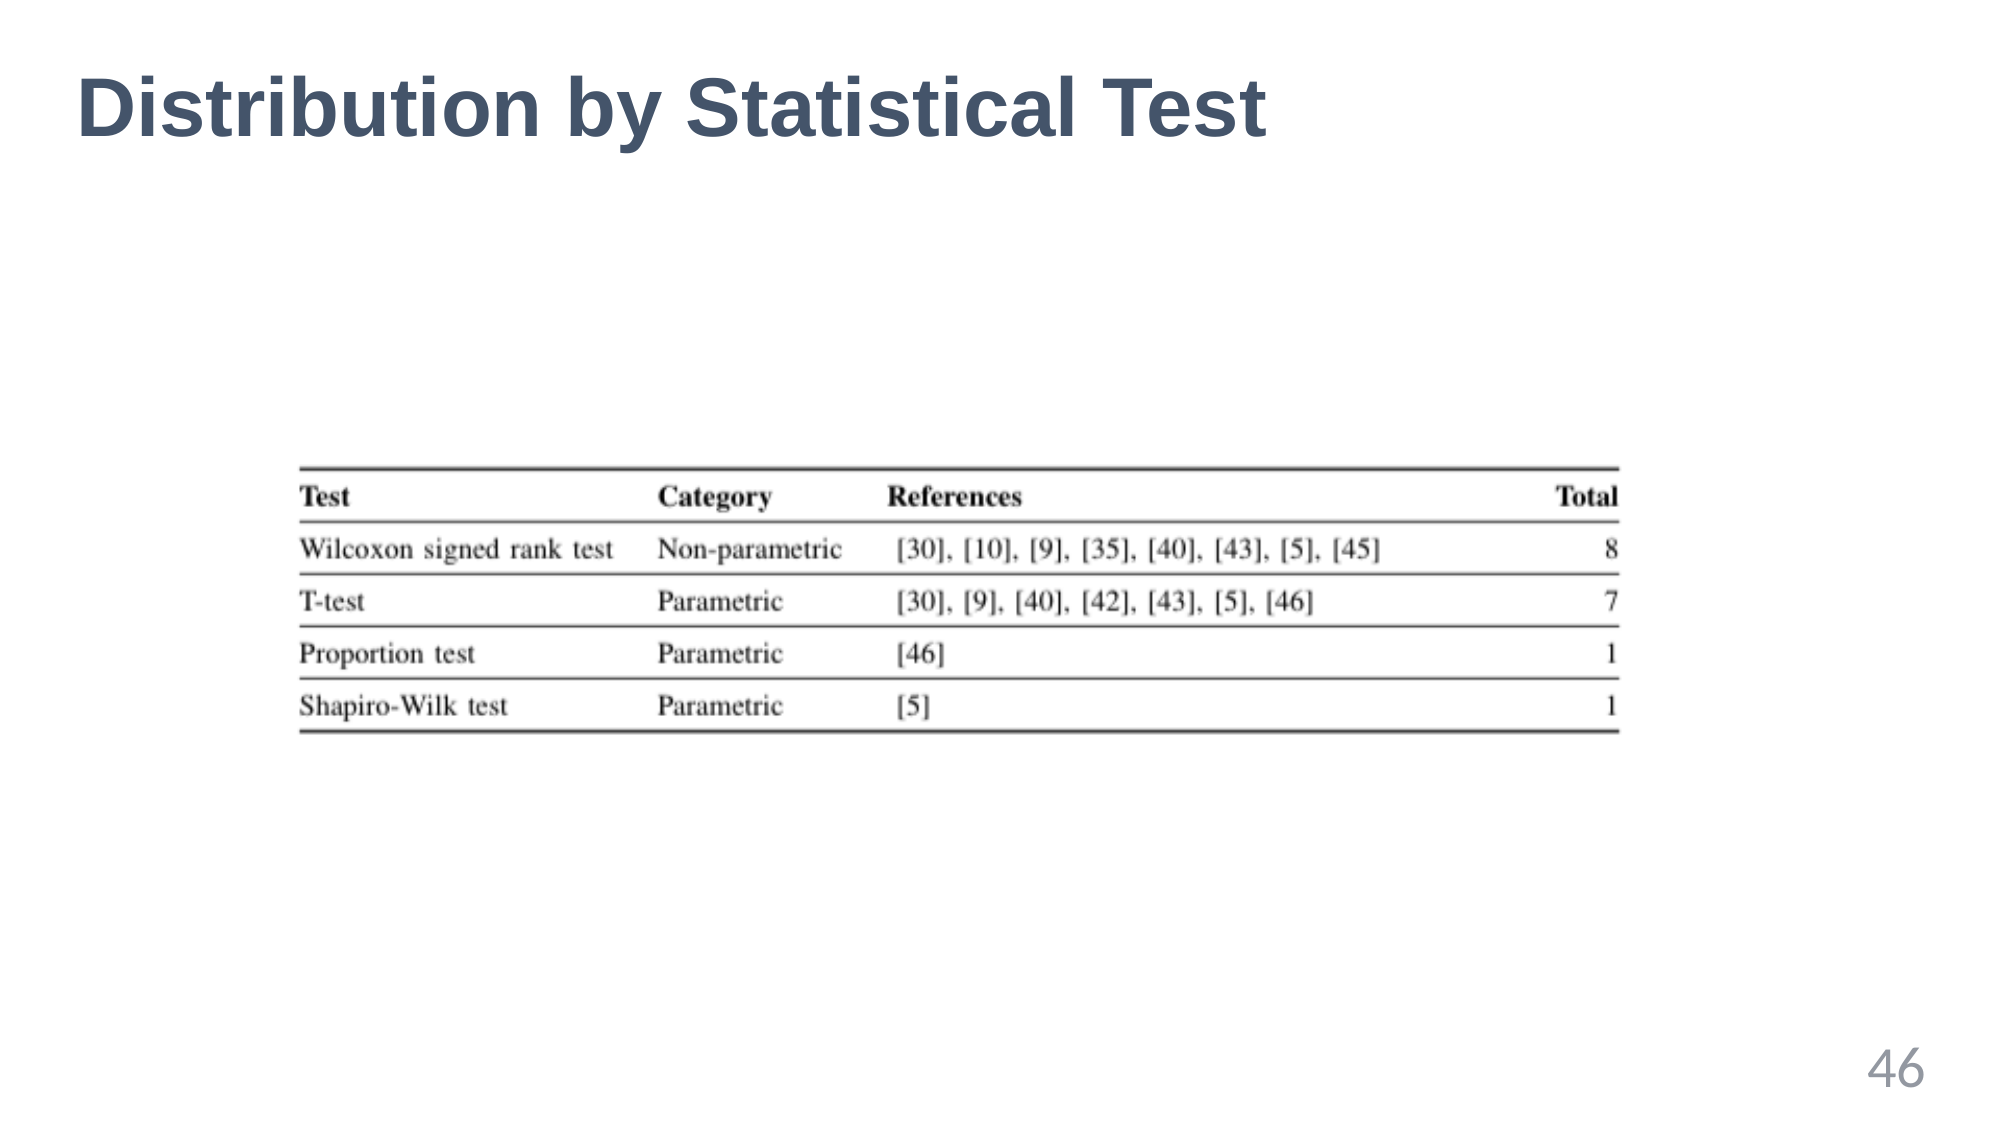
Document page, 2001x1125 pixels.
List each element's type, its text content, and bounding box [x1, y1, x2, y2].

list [294, 463, 1630, 741]
title Distribution by Statistical Test [61, 59, 1863, 161]
slide_number 46 [1785, 1034, 1942, 1095]
